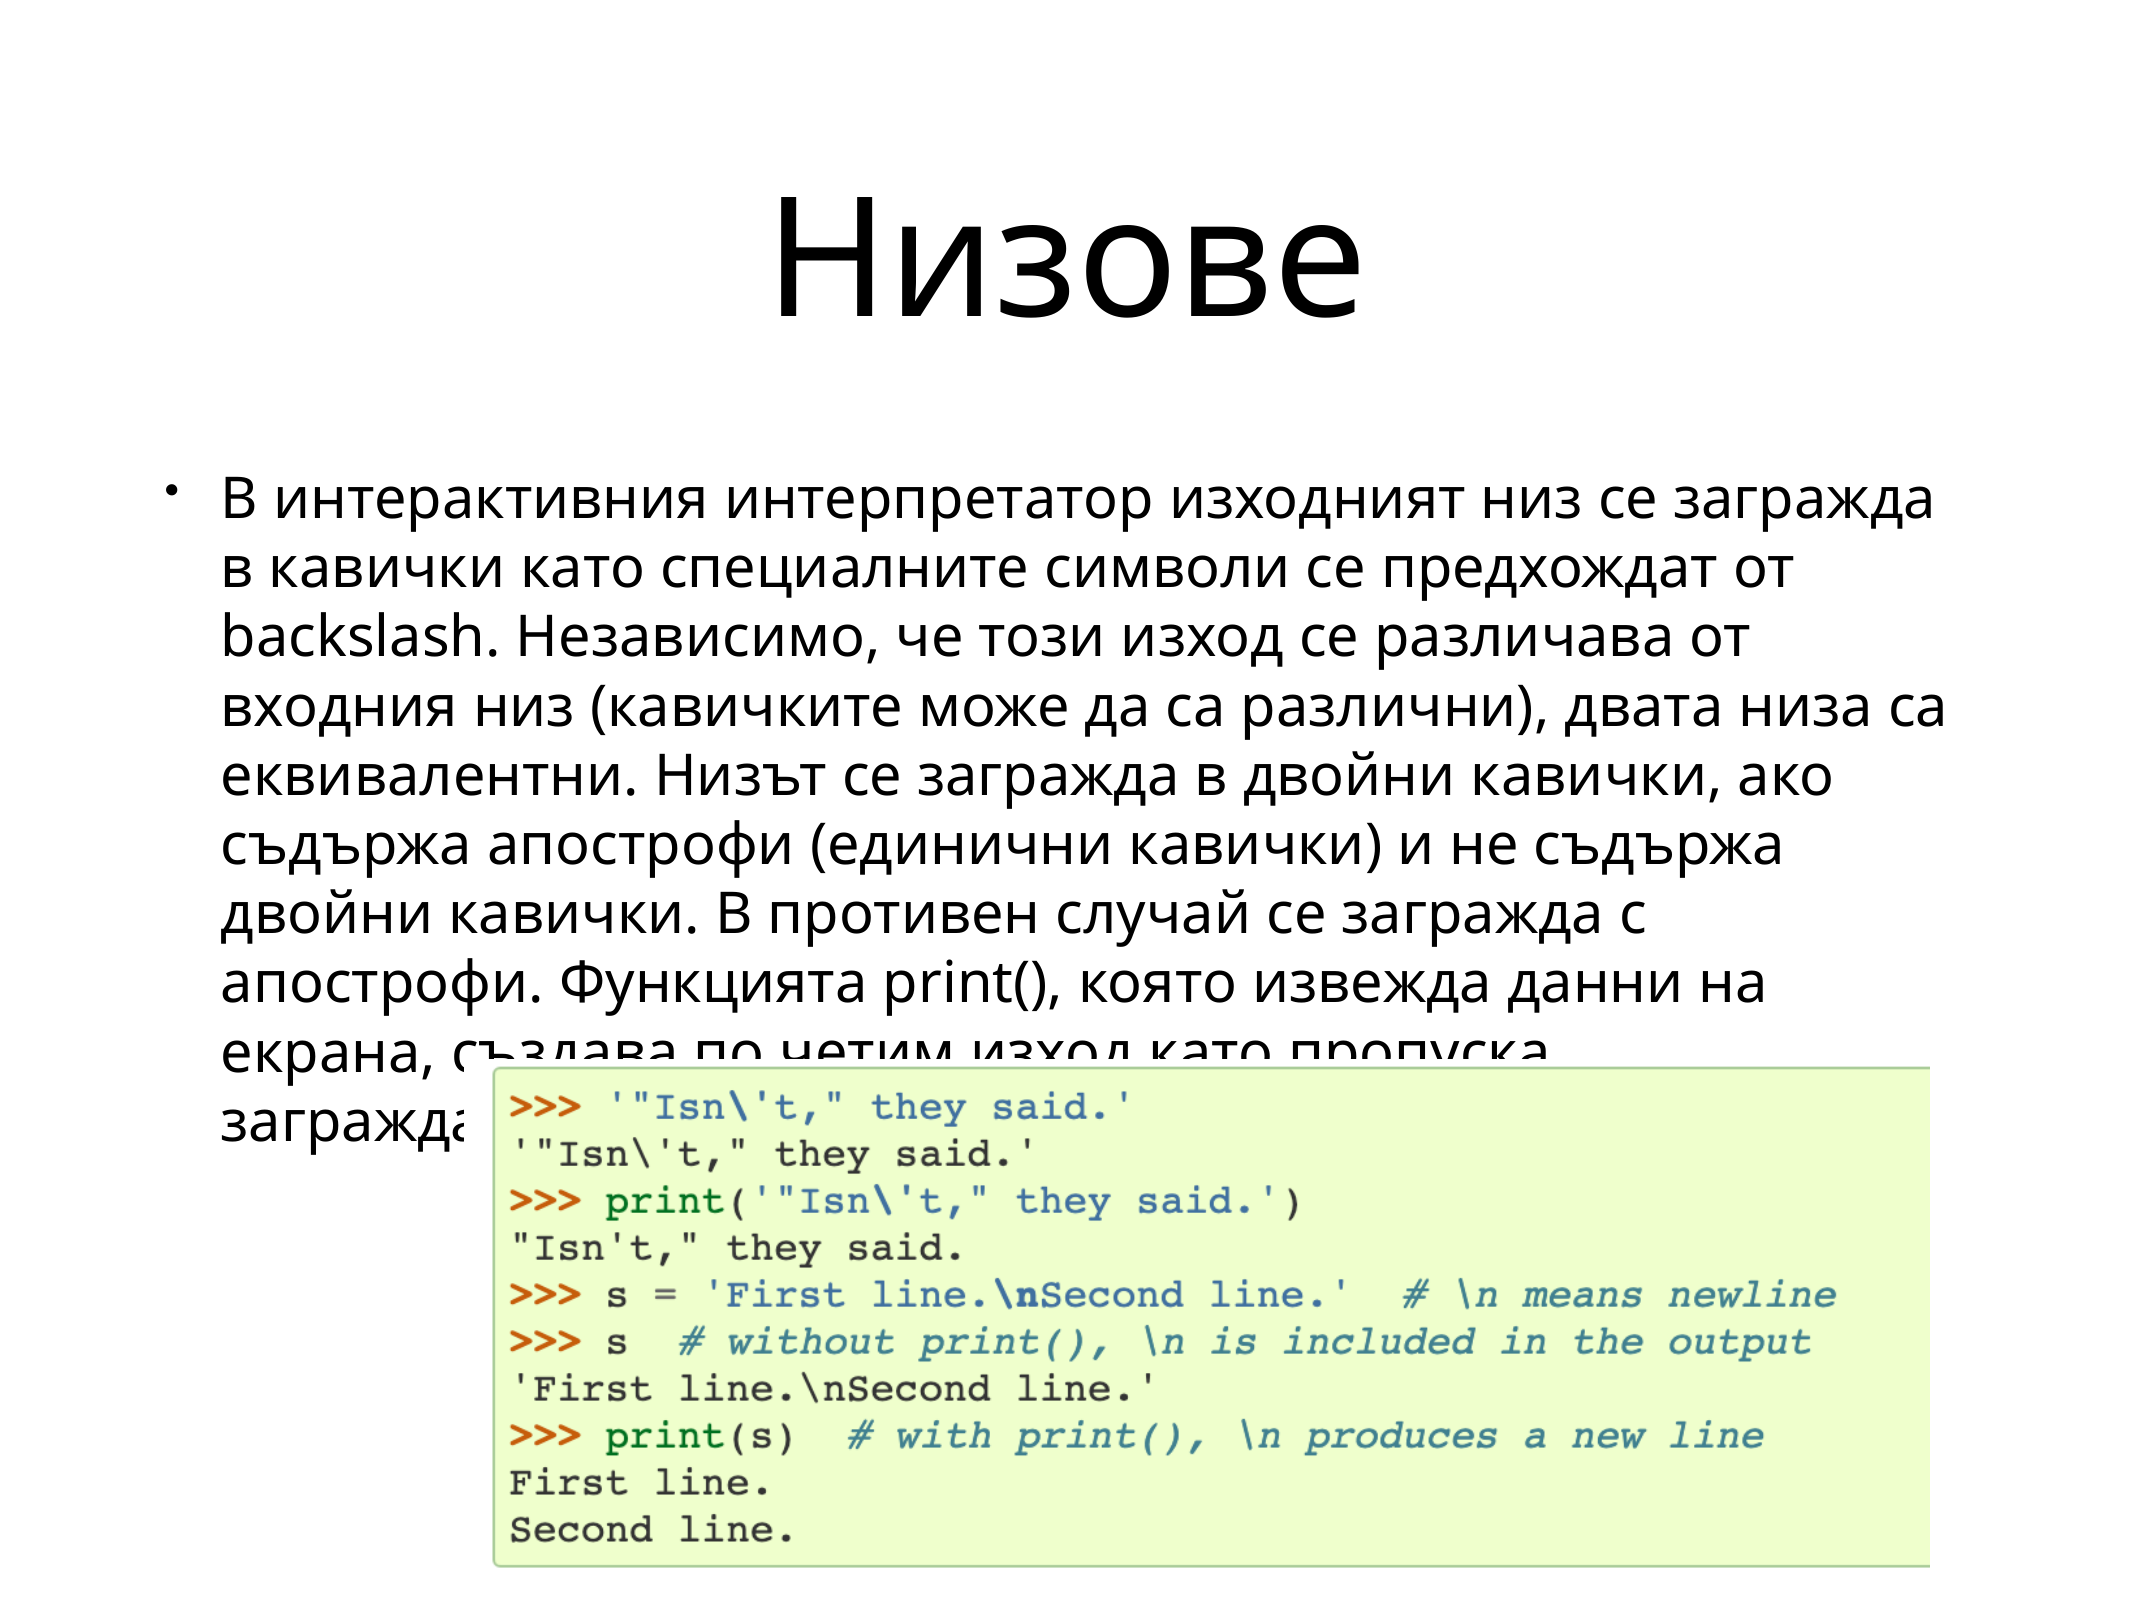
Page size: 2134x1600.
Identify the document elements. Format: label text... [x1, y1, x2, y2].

picture [464, 1059, 1930, 1586]
title Низове [155, 72, 1978, 426]
list В интерактивния интерпретатор изходният низ се загражда в кавички като специалните символи се предхождат от backslash. Независимо, че този изход се различава от входния низ (кавичките може да са различни), двата низа са еквивалентни. Низът се загражда в двойни кавички, ако съдържа апострофи (единични кавички) и не съдържа двойни кавички. В противен случай се загражда с апострофи. Функцията print(), която извежда данни на екрана, създава по четим изход като пропуска заграждащите кавички: [155, 426, 1978, 1459]
